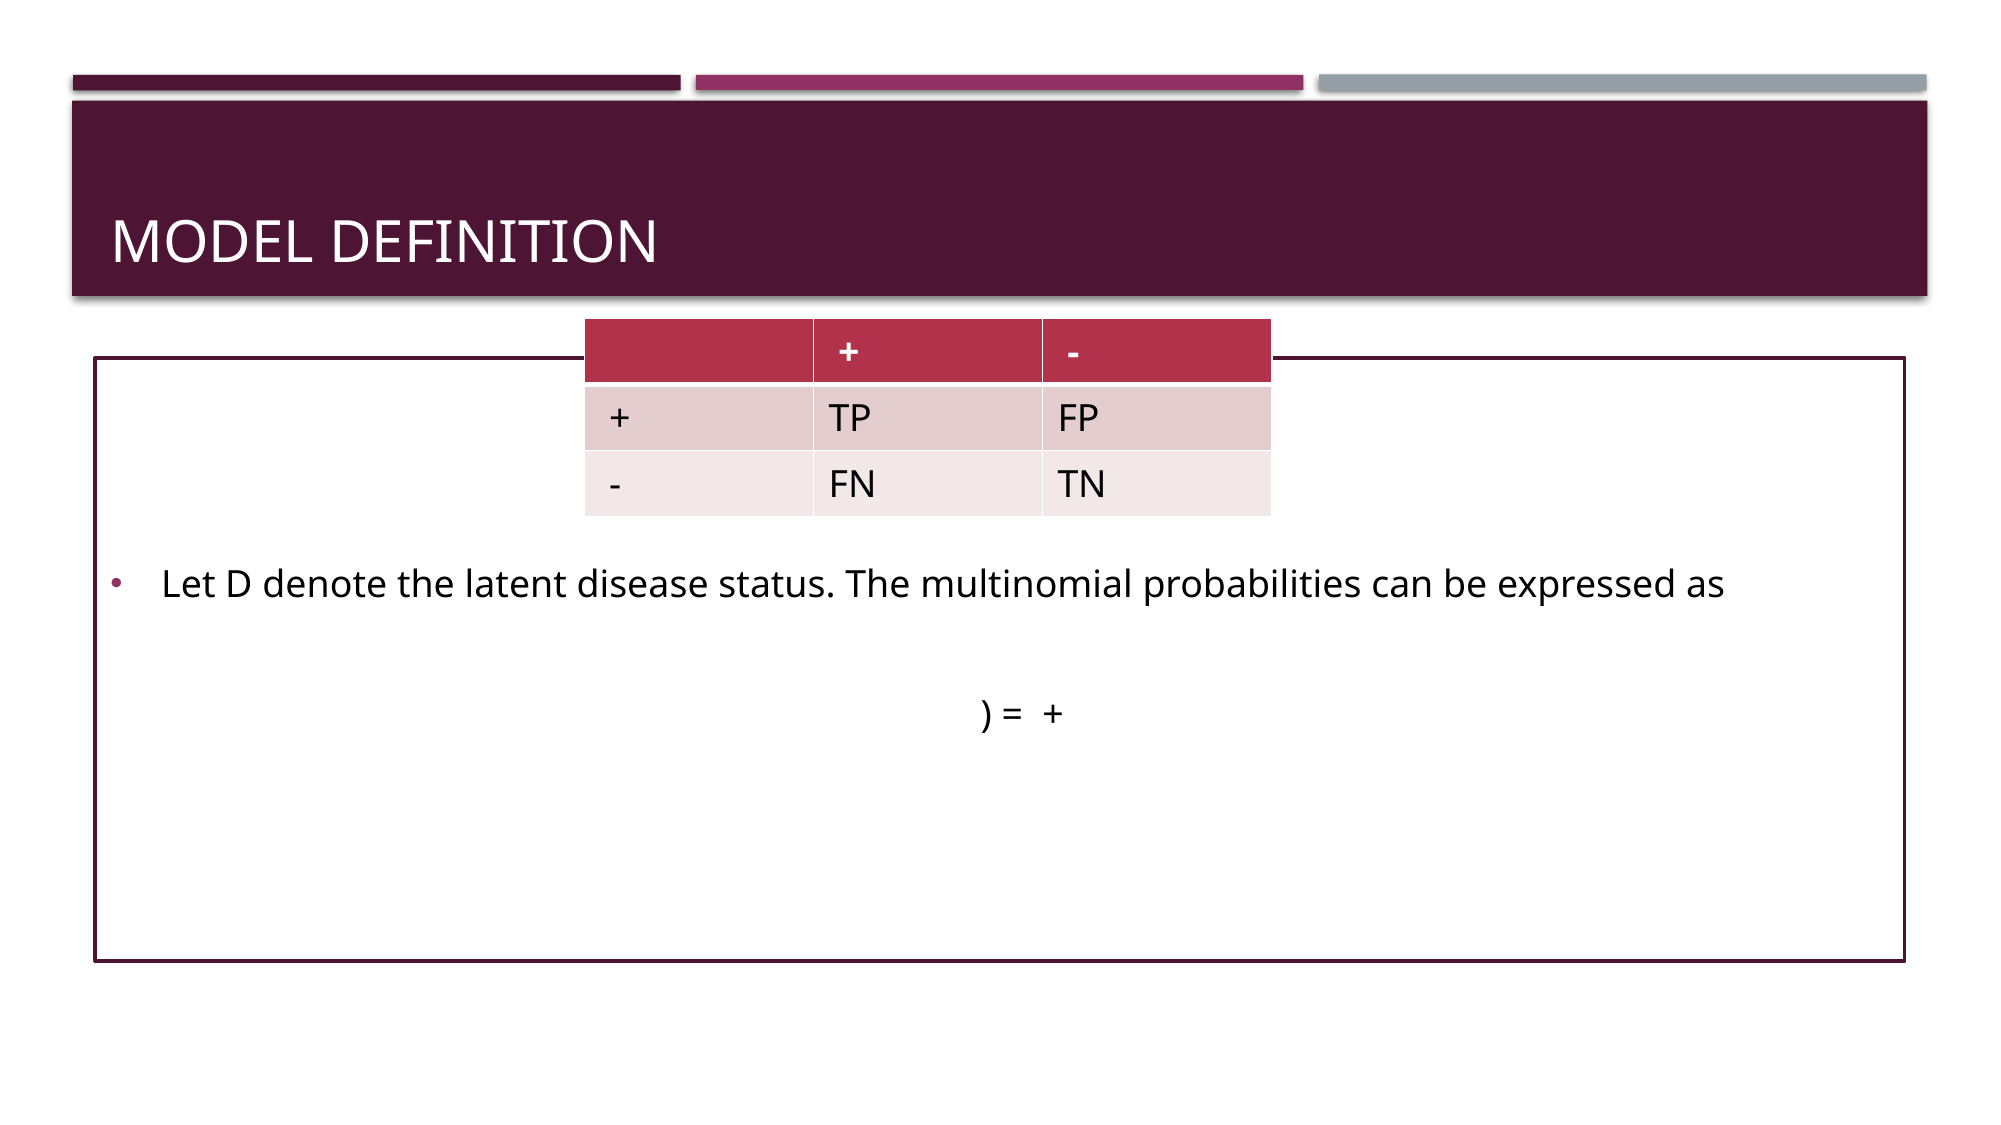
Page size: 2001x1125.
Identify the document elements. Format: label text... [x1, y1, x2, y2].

title Model definition [95, 115, 1905, 282]
